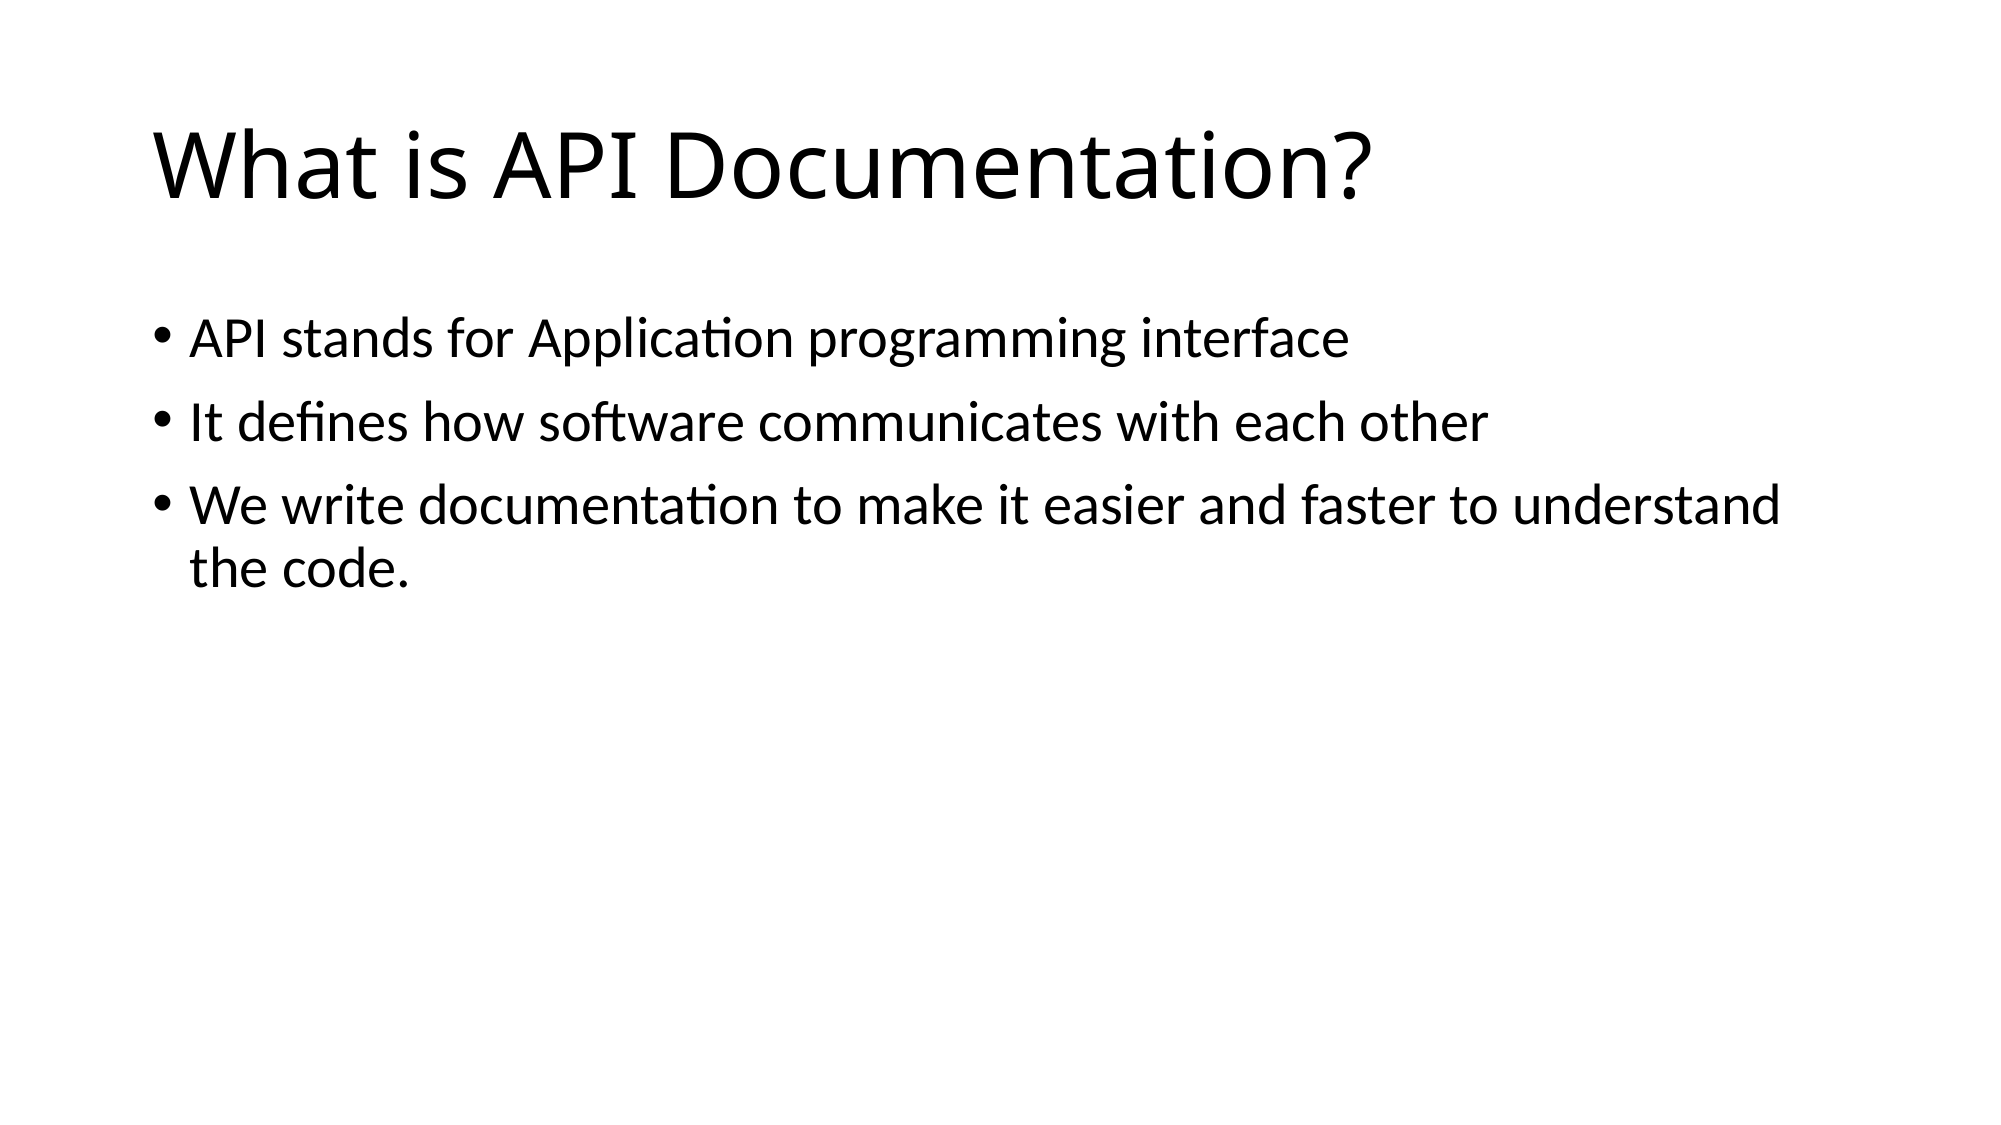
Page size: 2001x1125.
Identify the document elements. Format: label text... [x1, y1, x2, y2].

list API stands for Application programming interface It defines how software communicates with each other We write documentation to make it easier and faster to understand the code. [137, 299, 1863, 1014]
title What is API Documentation? [137, 59, 1863, 278]
